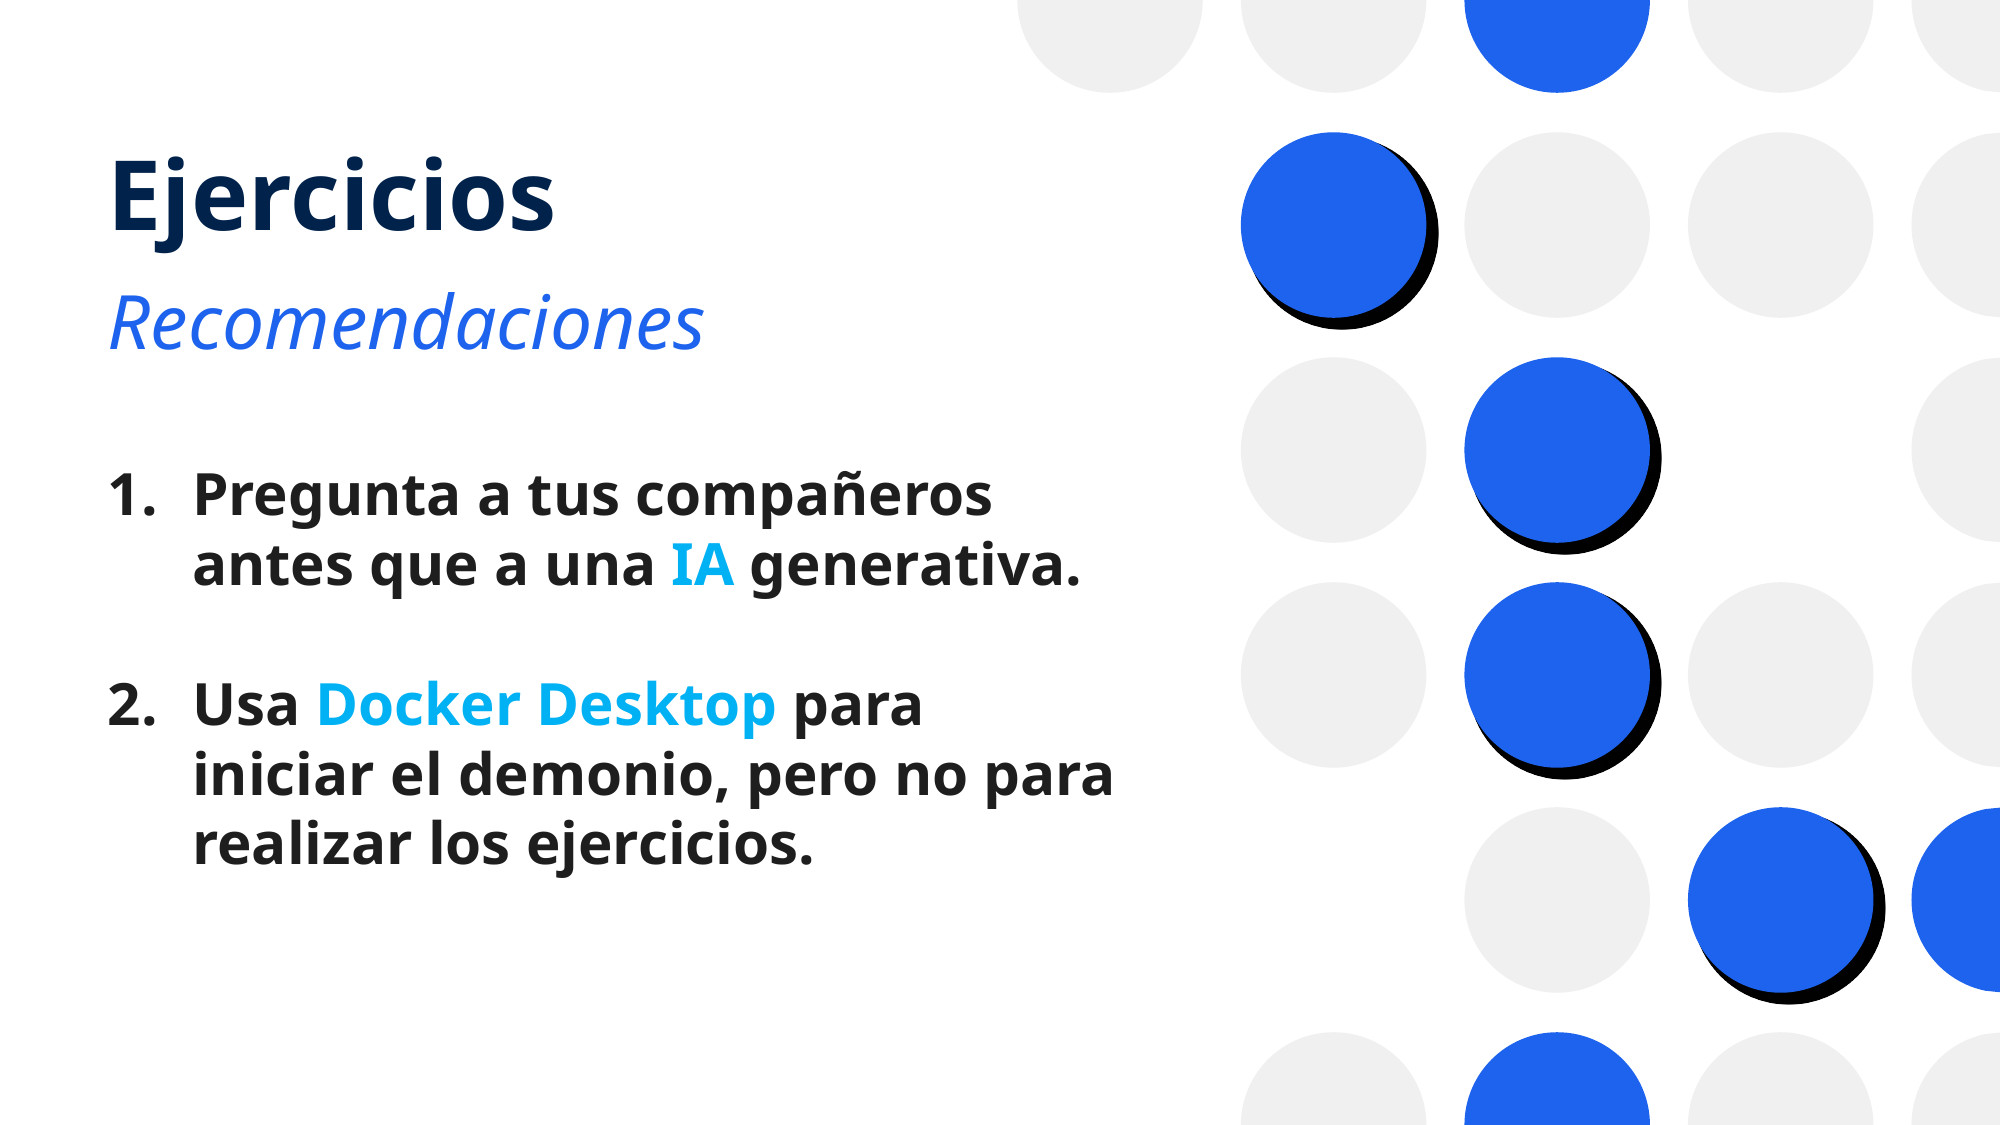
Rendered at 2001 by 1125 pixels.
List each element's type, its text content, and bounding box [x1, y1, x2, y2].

text_box Pregunta a tus compañeros antes que a una IA generativa. Usa Docker Desktop para iniciar el demonio, pero no para realizar los ejercicios. [92, 450, 1136, 959]
subtitle Recomendaciones [92, 267, 1203, 371]
title Ejercicios [92, 126, 1203, 259]
